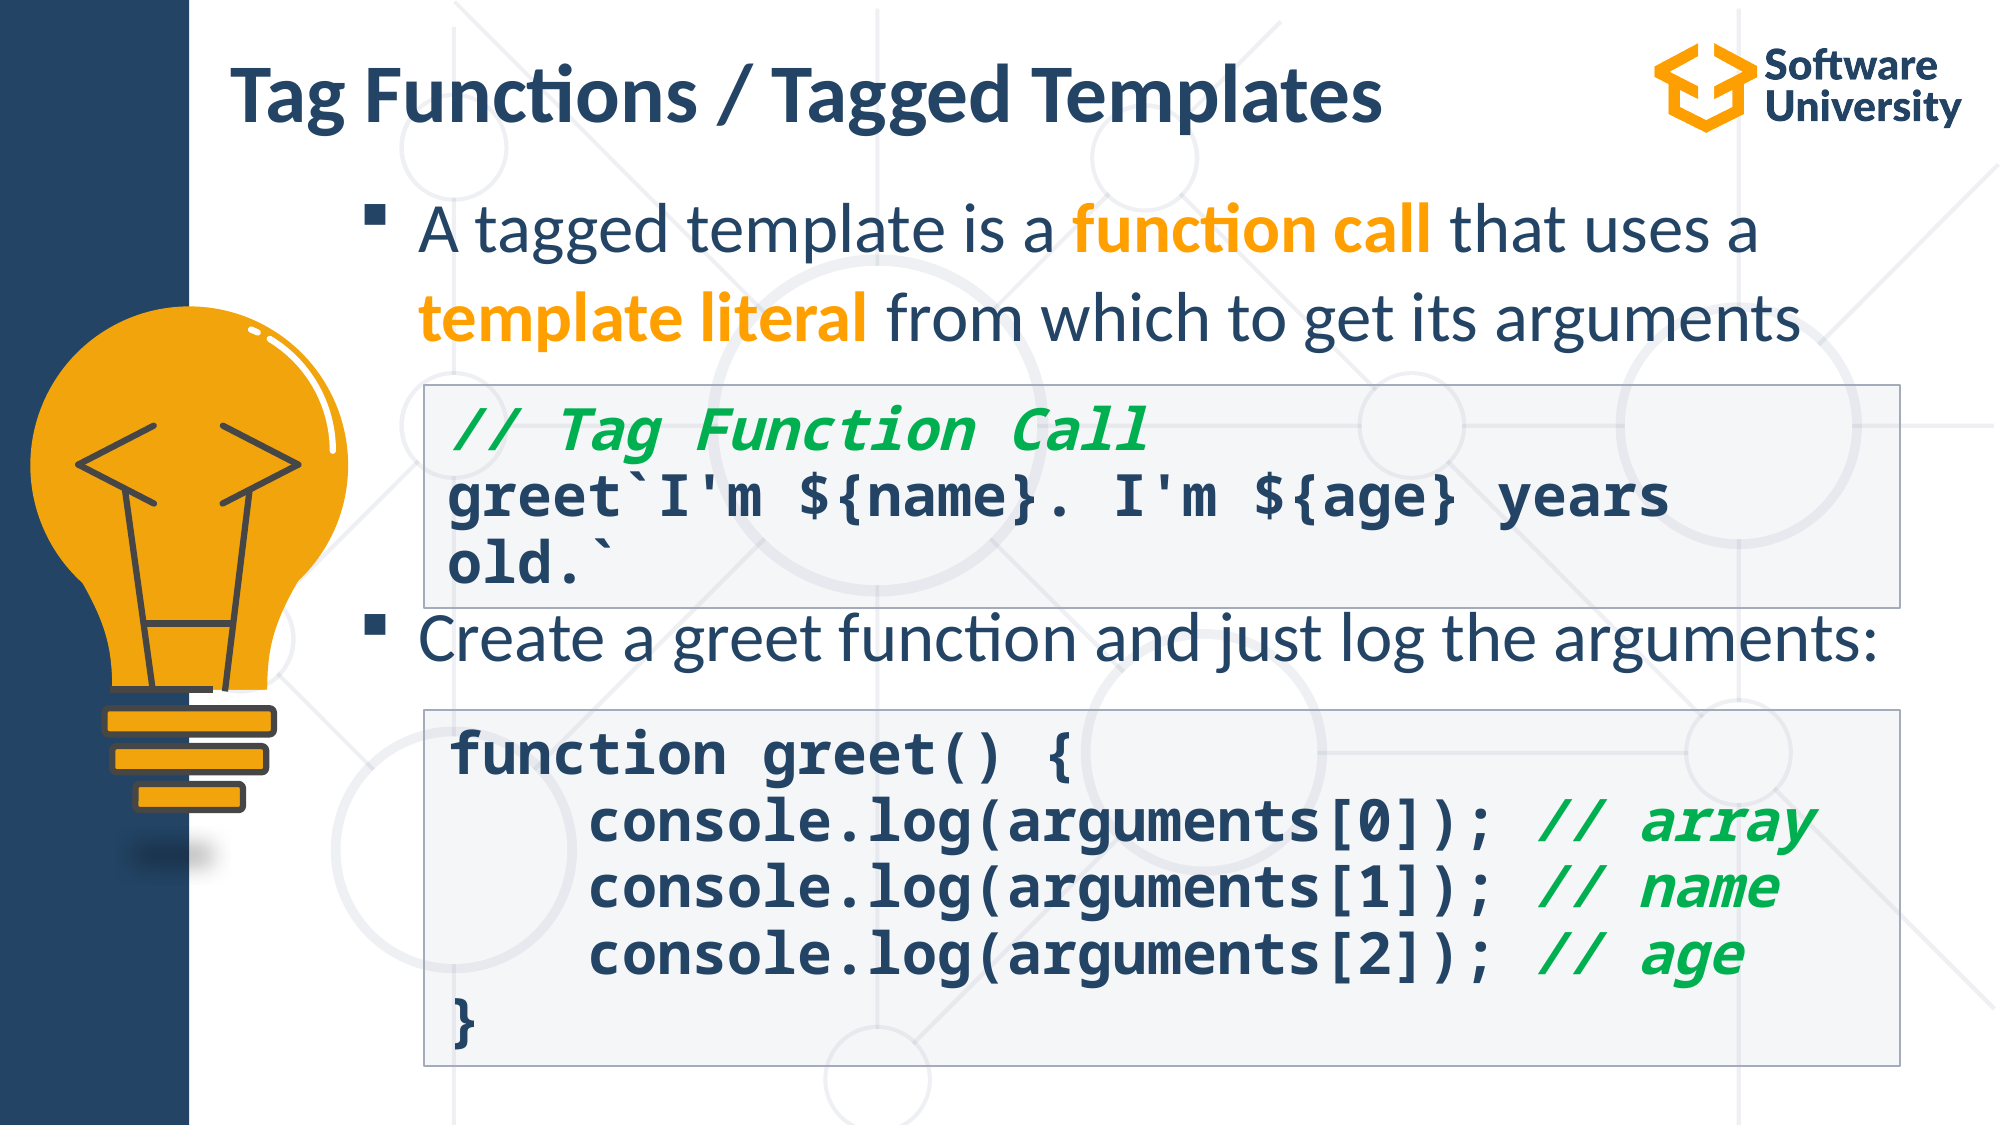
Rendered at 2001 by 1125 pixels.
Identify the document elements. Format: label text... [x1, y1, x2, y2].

title Tag Functions / Tagged Templates [212, 16, 1628, 162]
text_box // Tag Function Call greet`I'm ${name}. I'm ${age} years old.` [423, 385, 1901, 609]
text_box function greet() { console.log(arguments[0]); // array console.log(arguments[1]); // name console.log(arguments[2]); // age } [423, 710, 1901, 1066]
picture [1641, 31, 1973, 145]
list A tagged template is a function call that uses a template literal from which to get its arguments Create a greet function and just log the arguments: [341, 171, 2000, 1082]
